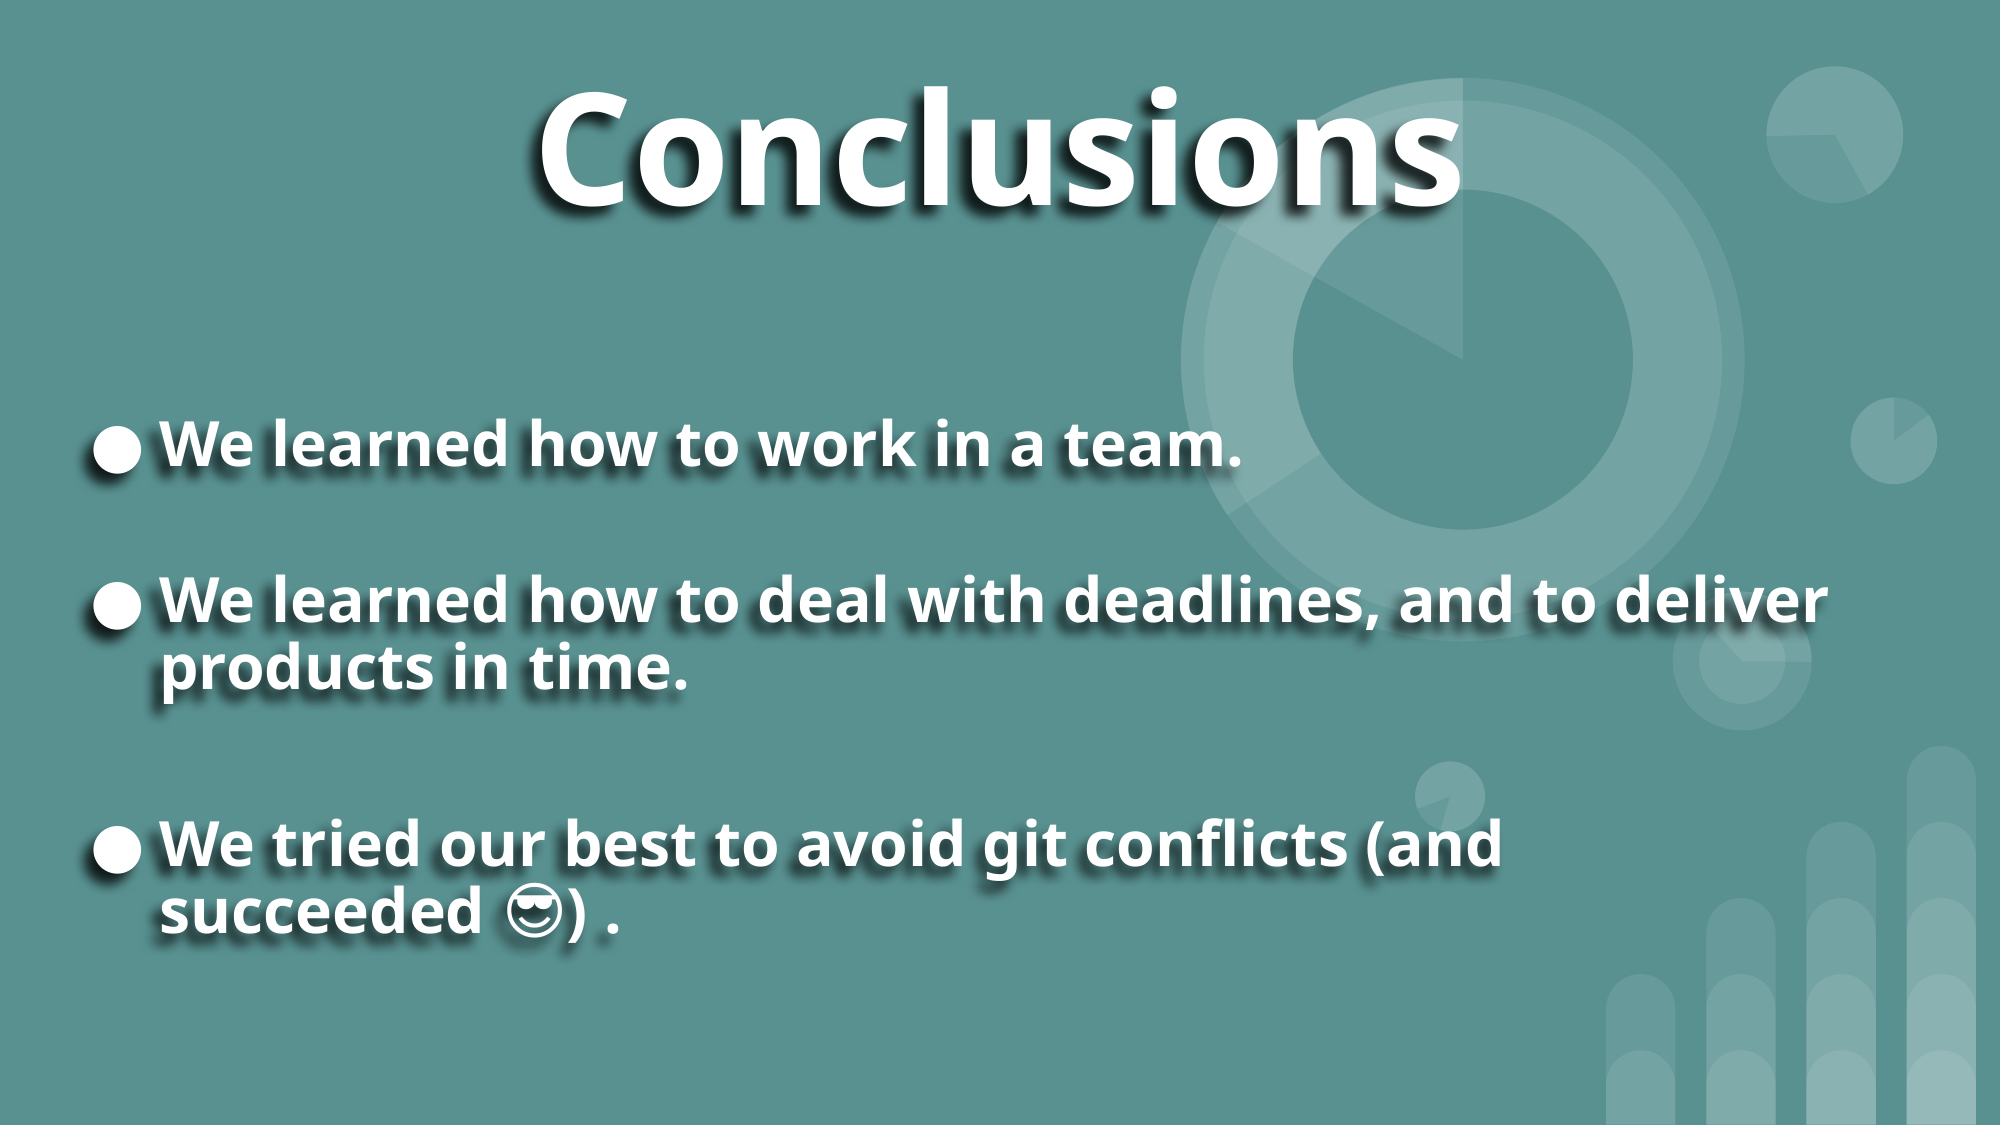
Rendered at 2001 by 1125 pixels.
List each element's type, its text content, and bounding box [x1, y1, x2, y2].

title Conclusions [249, 46, 1750, 263]
subtitle We learned how to work in a team. We learned how to deal with deadlines, and to deliver products in time. We tried our best to avoid git conflicts (and succeeded 😎) . [69, 332, 1931, 1028]
